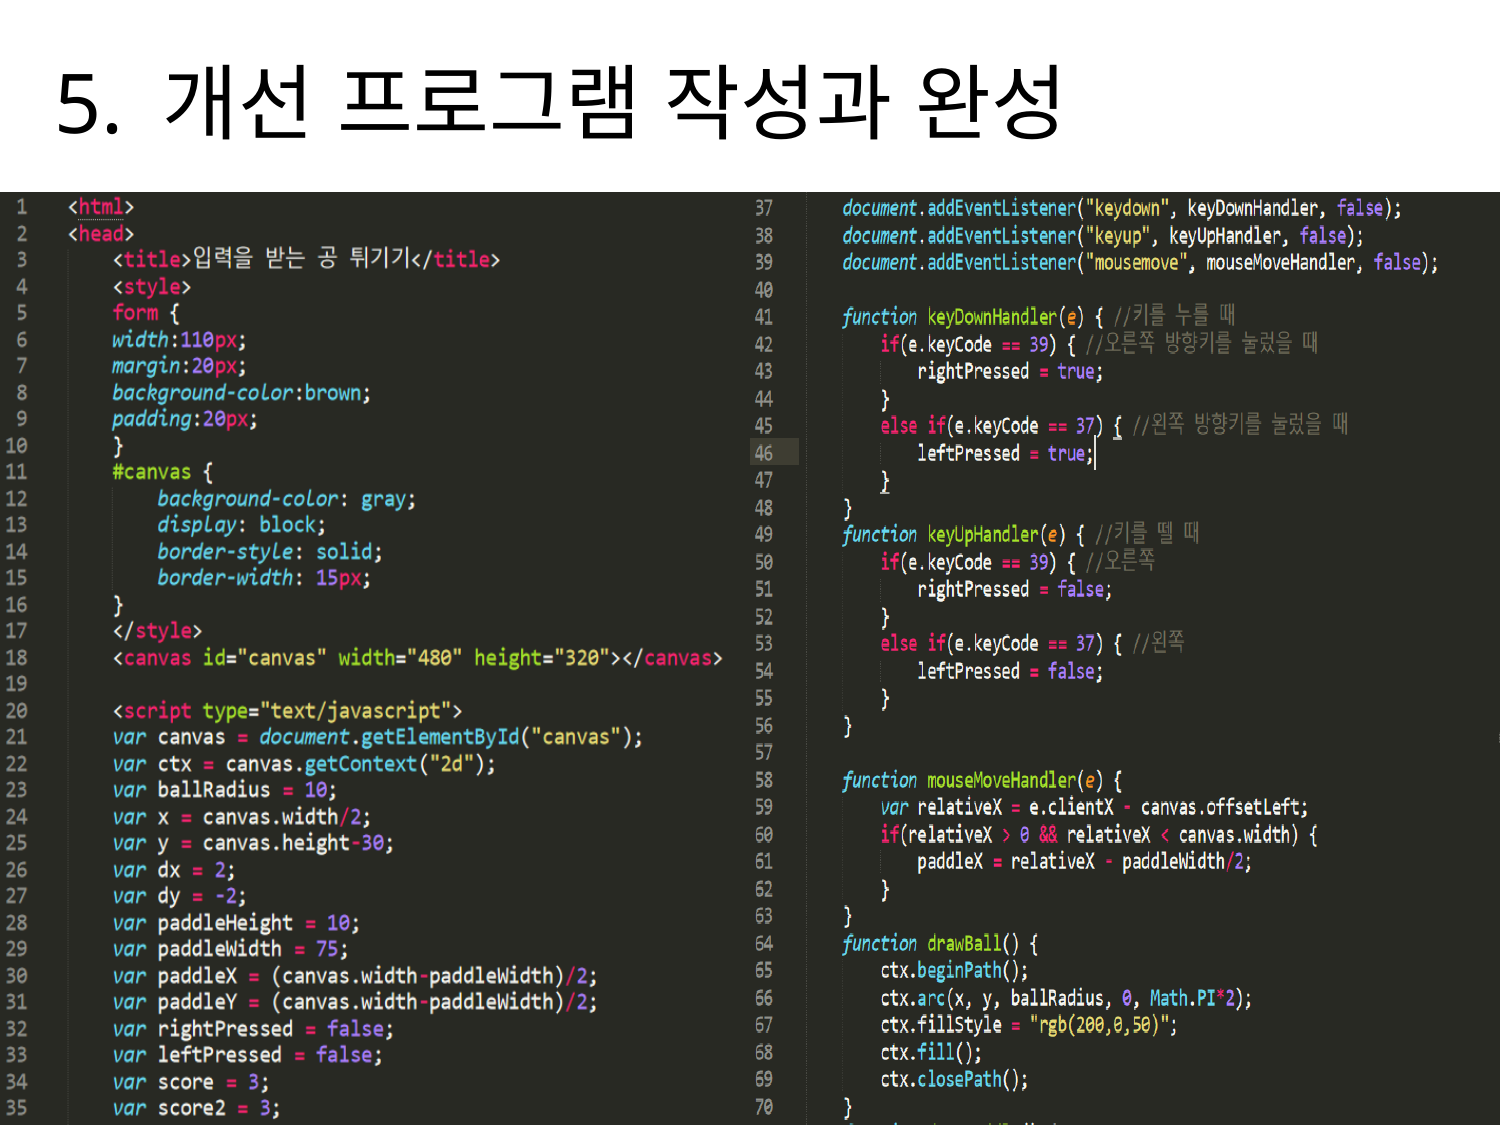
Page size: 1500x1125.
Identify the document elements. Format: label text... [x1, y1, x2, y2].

title 5. 개선 프로그램 작성과 완성 [39, 42, 1461, 158]
picture [0, 192, 1500, 1125]
